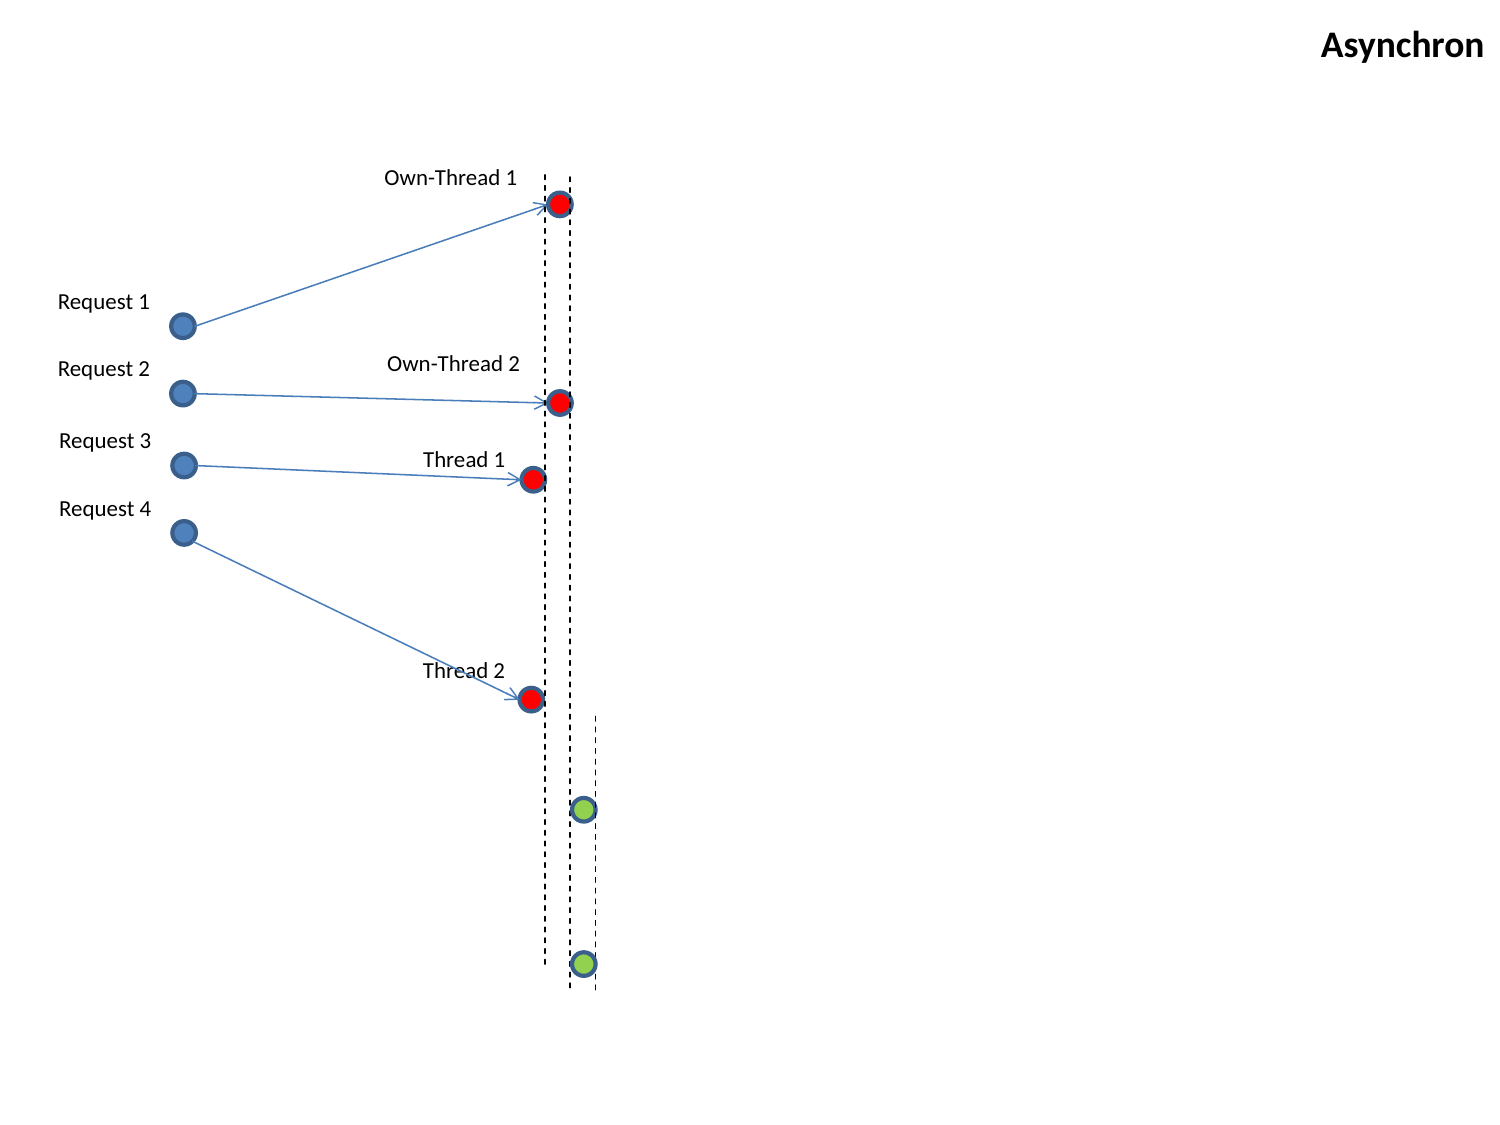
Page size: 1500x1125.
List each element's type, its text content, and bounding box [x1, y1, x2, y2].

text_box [195, 465, 522, 481]
text_box [574, 795, 591, 824]
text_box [194, 393, 540, 404]
text_box [522, 465, 540, 494]
text_box [170, 519, 199, 547]
text_box Request 3 [44, 418, 167, 461]
text_box Request 1 [43, 278, 166, 322]
text_box Own-Thread 1 [369, 155, 533, 198]
text_box [574, 950, 591, 978]
text_box [550, 389, 565, 417]
text_box [169, 379, 197, 408]
text_box [519, 685, 540, 714]
text_box [170, 451, 198, 480]
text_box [192, 541, 520, 700]
text_box Request 4 [44, 485, 167, 528]
text_box Own-Thread 2 [372, 341, 536, 384]
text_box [194, 204, 540, 327]
text_box Request 2 [43, 346, 166, 389]
text_box Thread 1 [408, 436, 521, 463]
text_box [549, 190, 565, 219]
text_box [169, 312, 195, 341]
text_box Asynchron [1306, 12, 1500, 73]
